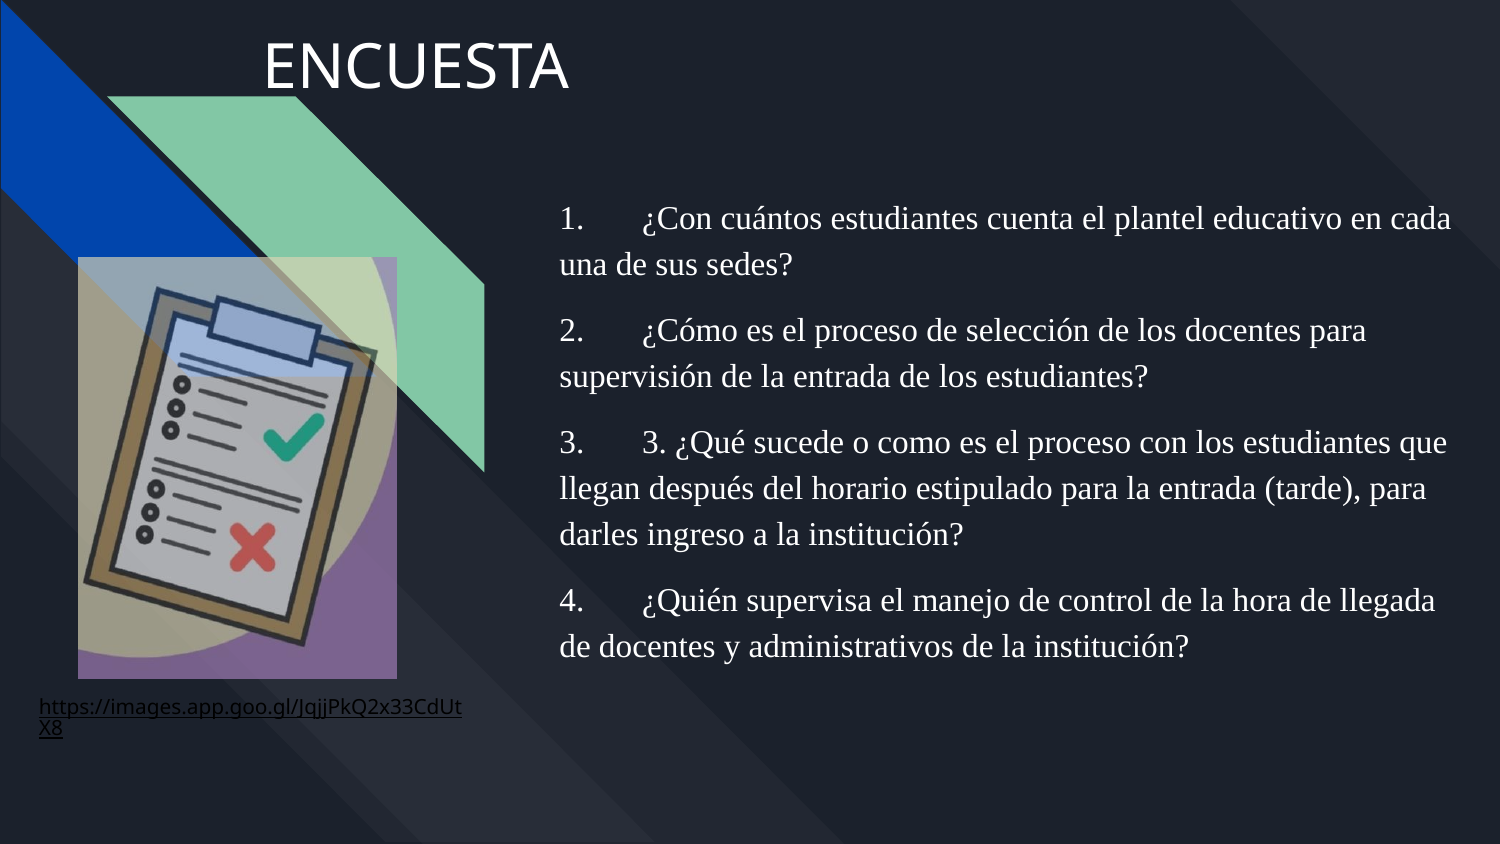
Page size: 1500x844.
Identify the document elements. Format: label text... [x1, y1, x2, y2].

picture [77, 256, 398, 680]
title 1. ¿Con cuántos estudiantes cuenta el plantel educativo en cada una de sus sedes? 2. ¿Cómo es el proceso de selección de los docentes para supervisión de la entrada de los estudiantes? 3. 3. ¿Qué sucede o como es el proceso con los estudiantes que llegan después del horario estipulado para la entrada (tarde), para darles ingreso a la institución? 4. ¿Quién supervisa el manejo de control de la hora de llegada de docentes y administrativos de la institución? [544, 136, 1479, 688]
text_box https://images.app.goo.gl/JqjjPkQ2x33CdUtX8 [23, 679, 488, 763]
subtitle ENCUESTA [177, 10, 635, 137]
